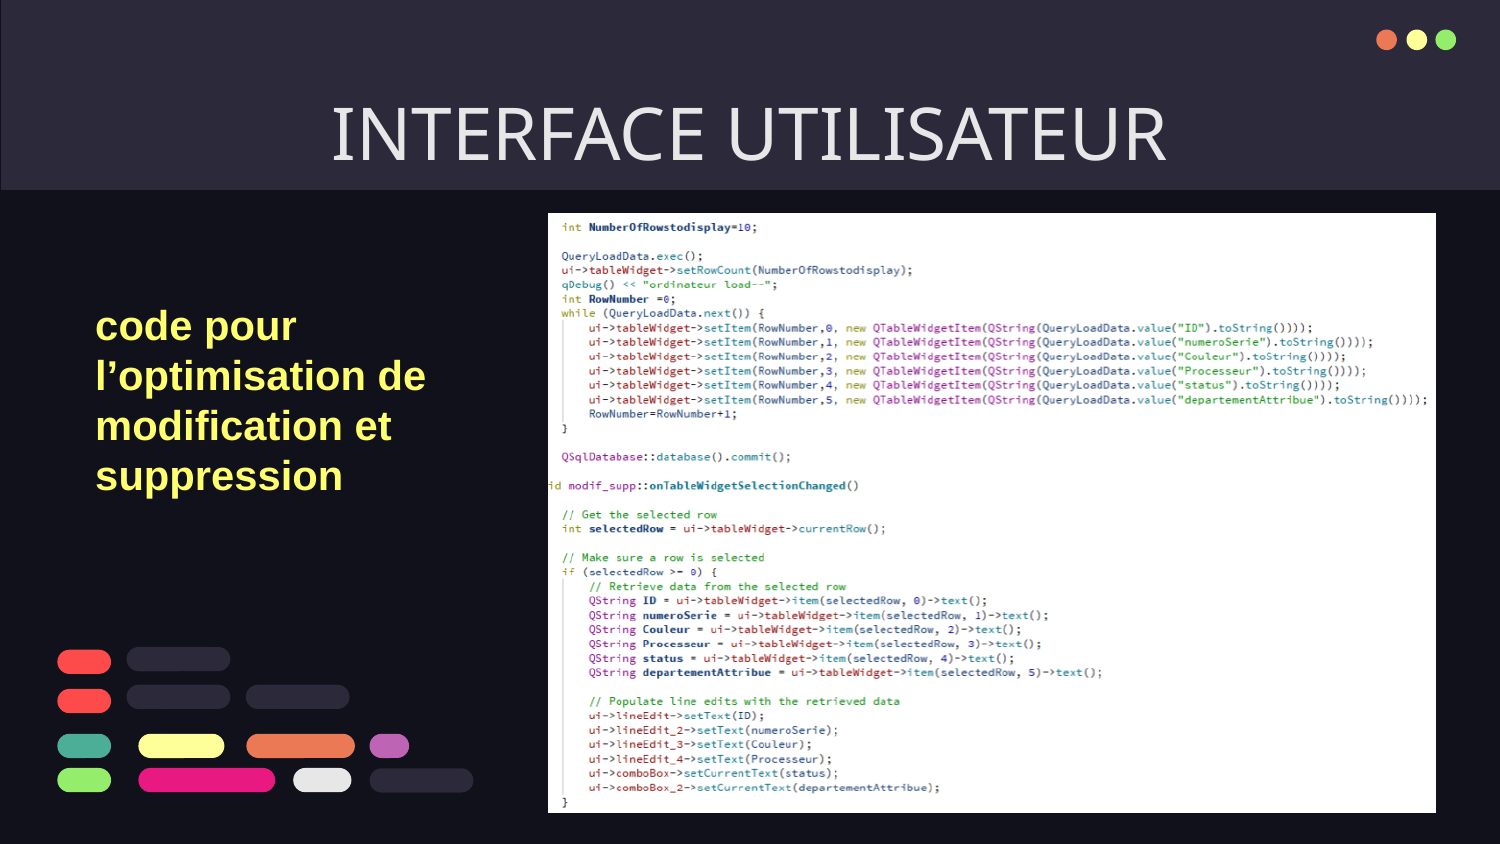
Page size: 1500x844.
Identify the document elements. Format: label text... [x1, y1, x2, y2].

title INTERFACE UTILISATEUR [118, 72, 1382, 167]
picture [548, 213, 1436, 813]
text_box code pour l’optimisation de modification et suppression [80, 291, 497, 507]
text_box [57, 646, 474, 793]
